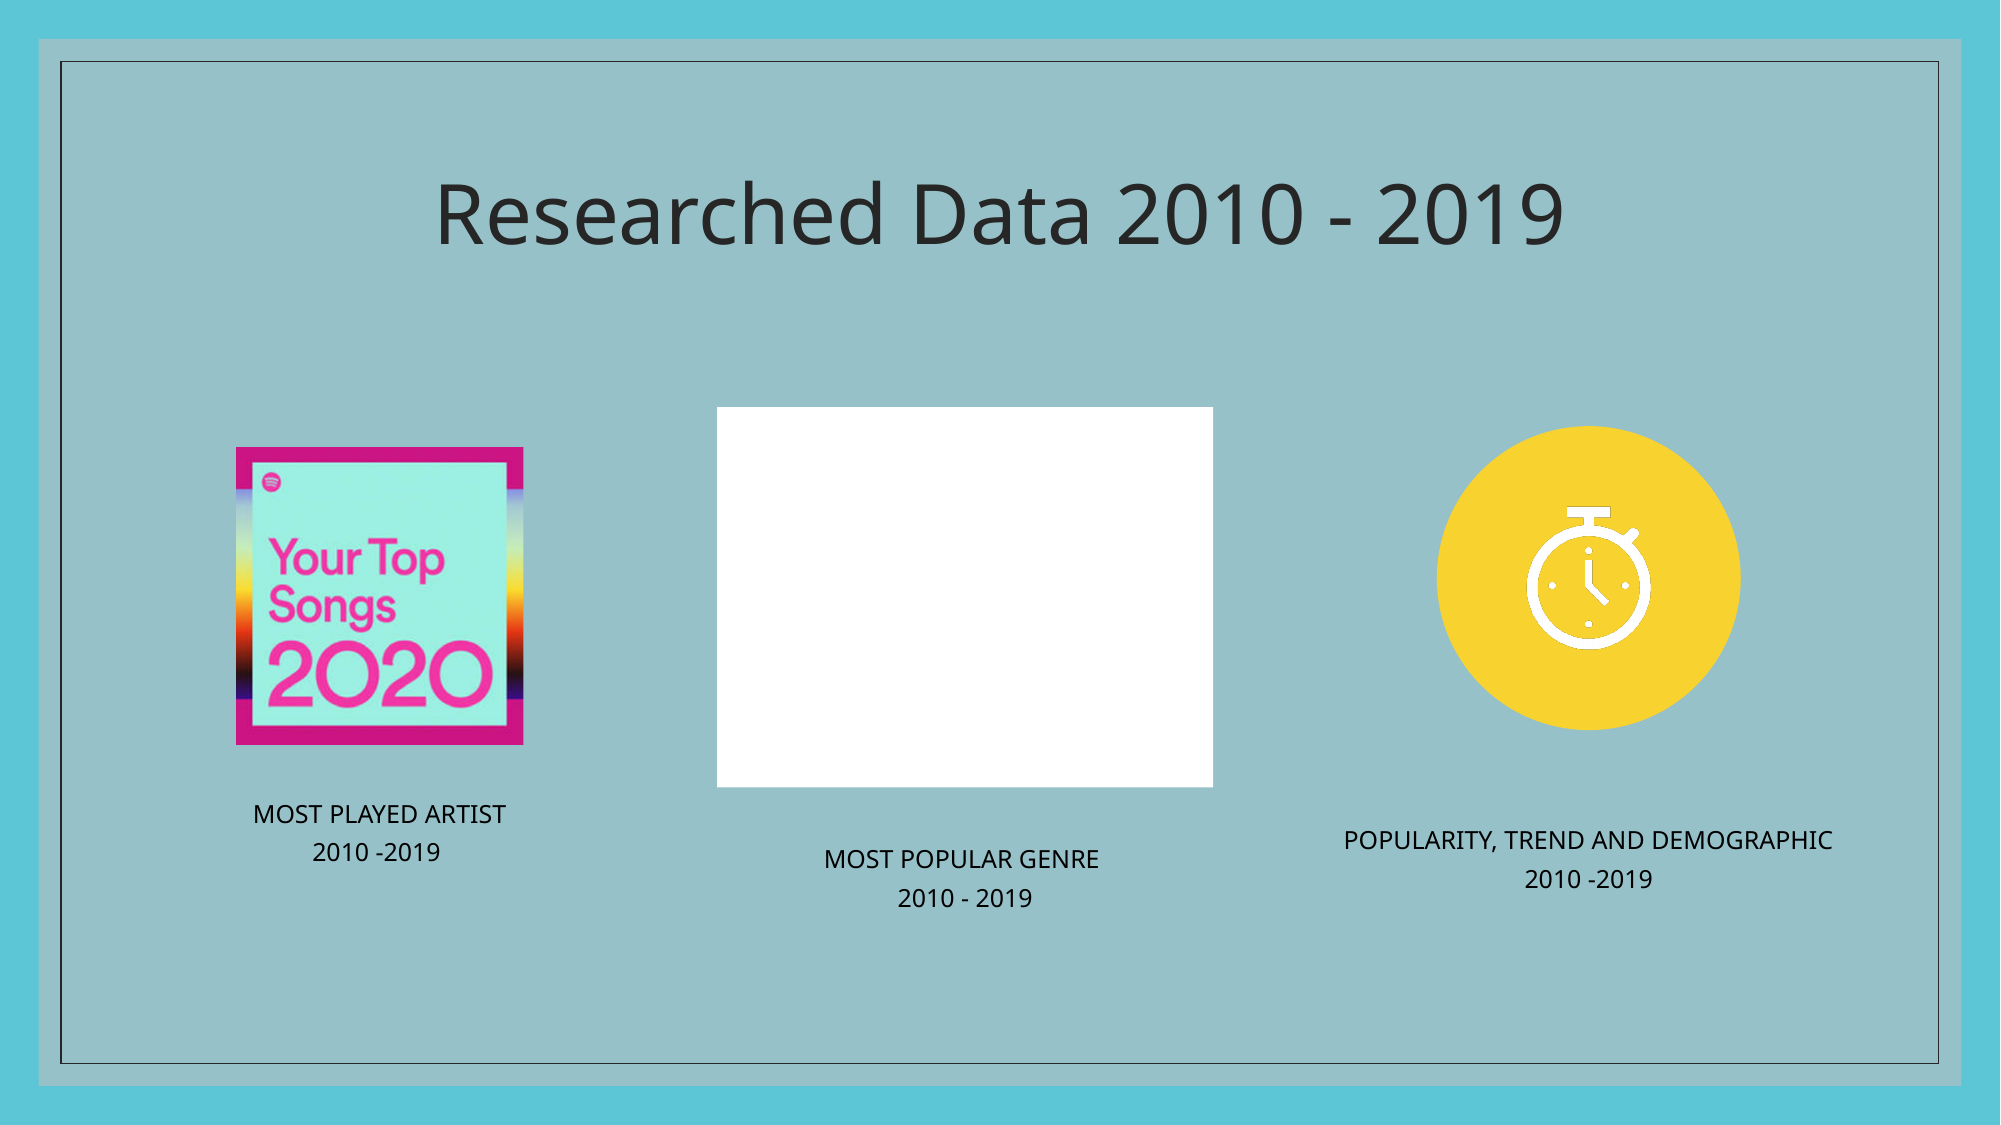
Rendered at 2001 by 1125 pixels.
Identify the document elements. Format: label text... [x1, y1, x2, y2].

title Researched Data 2010 - 2019 [174, 105, 1825, 331]
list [124, 378, 1882, 991]
